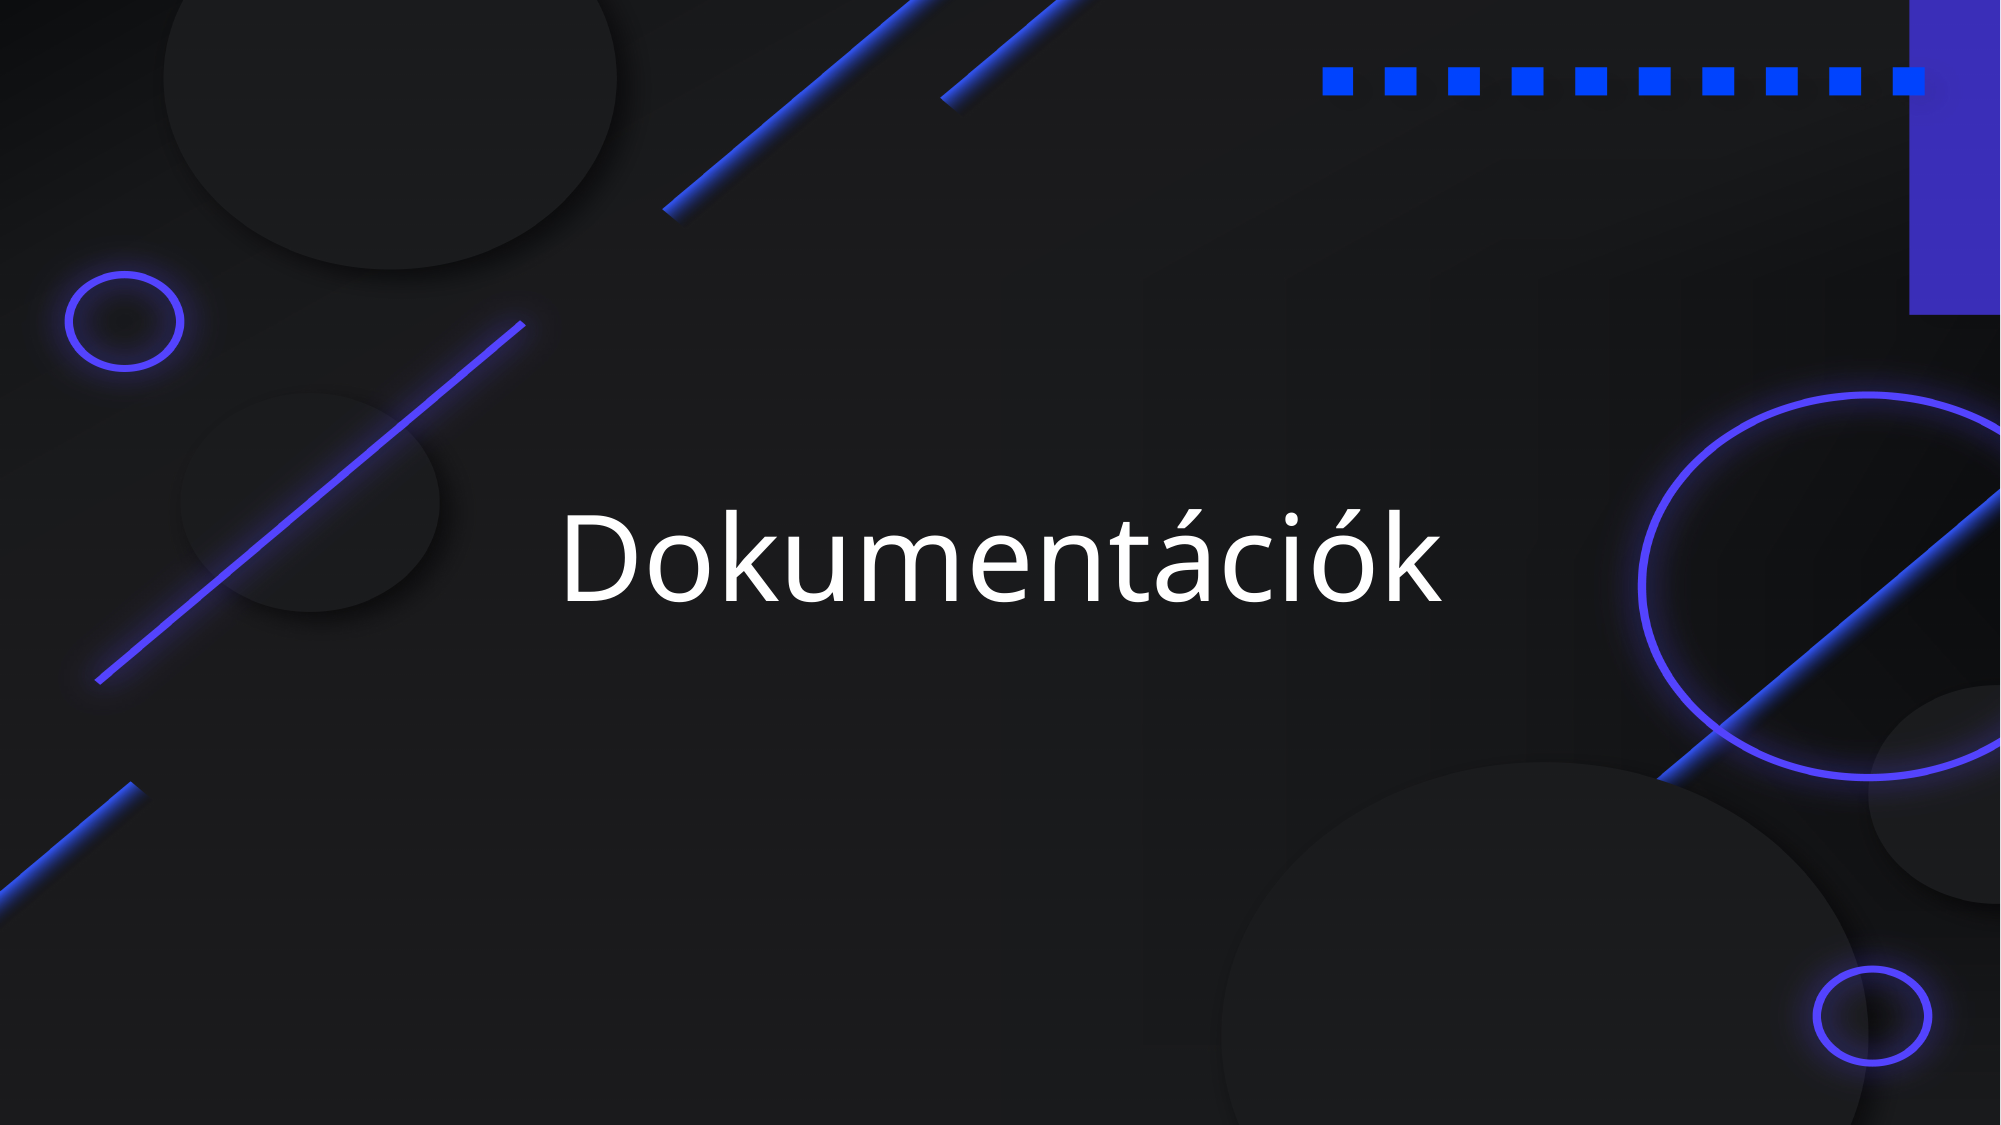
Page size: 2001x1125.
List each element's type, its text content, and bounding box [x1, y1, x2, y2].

title Dokumentációk [249, 489, 1750, 636]
picture [0, 0, 2001, 1125]
